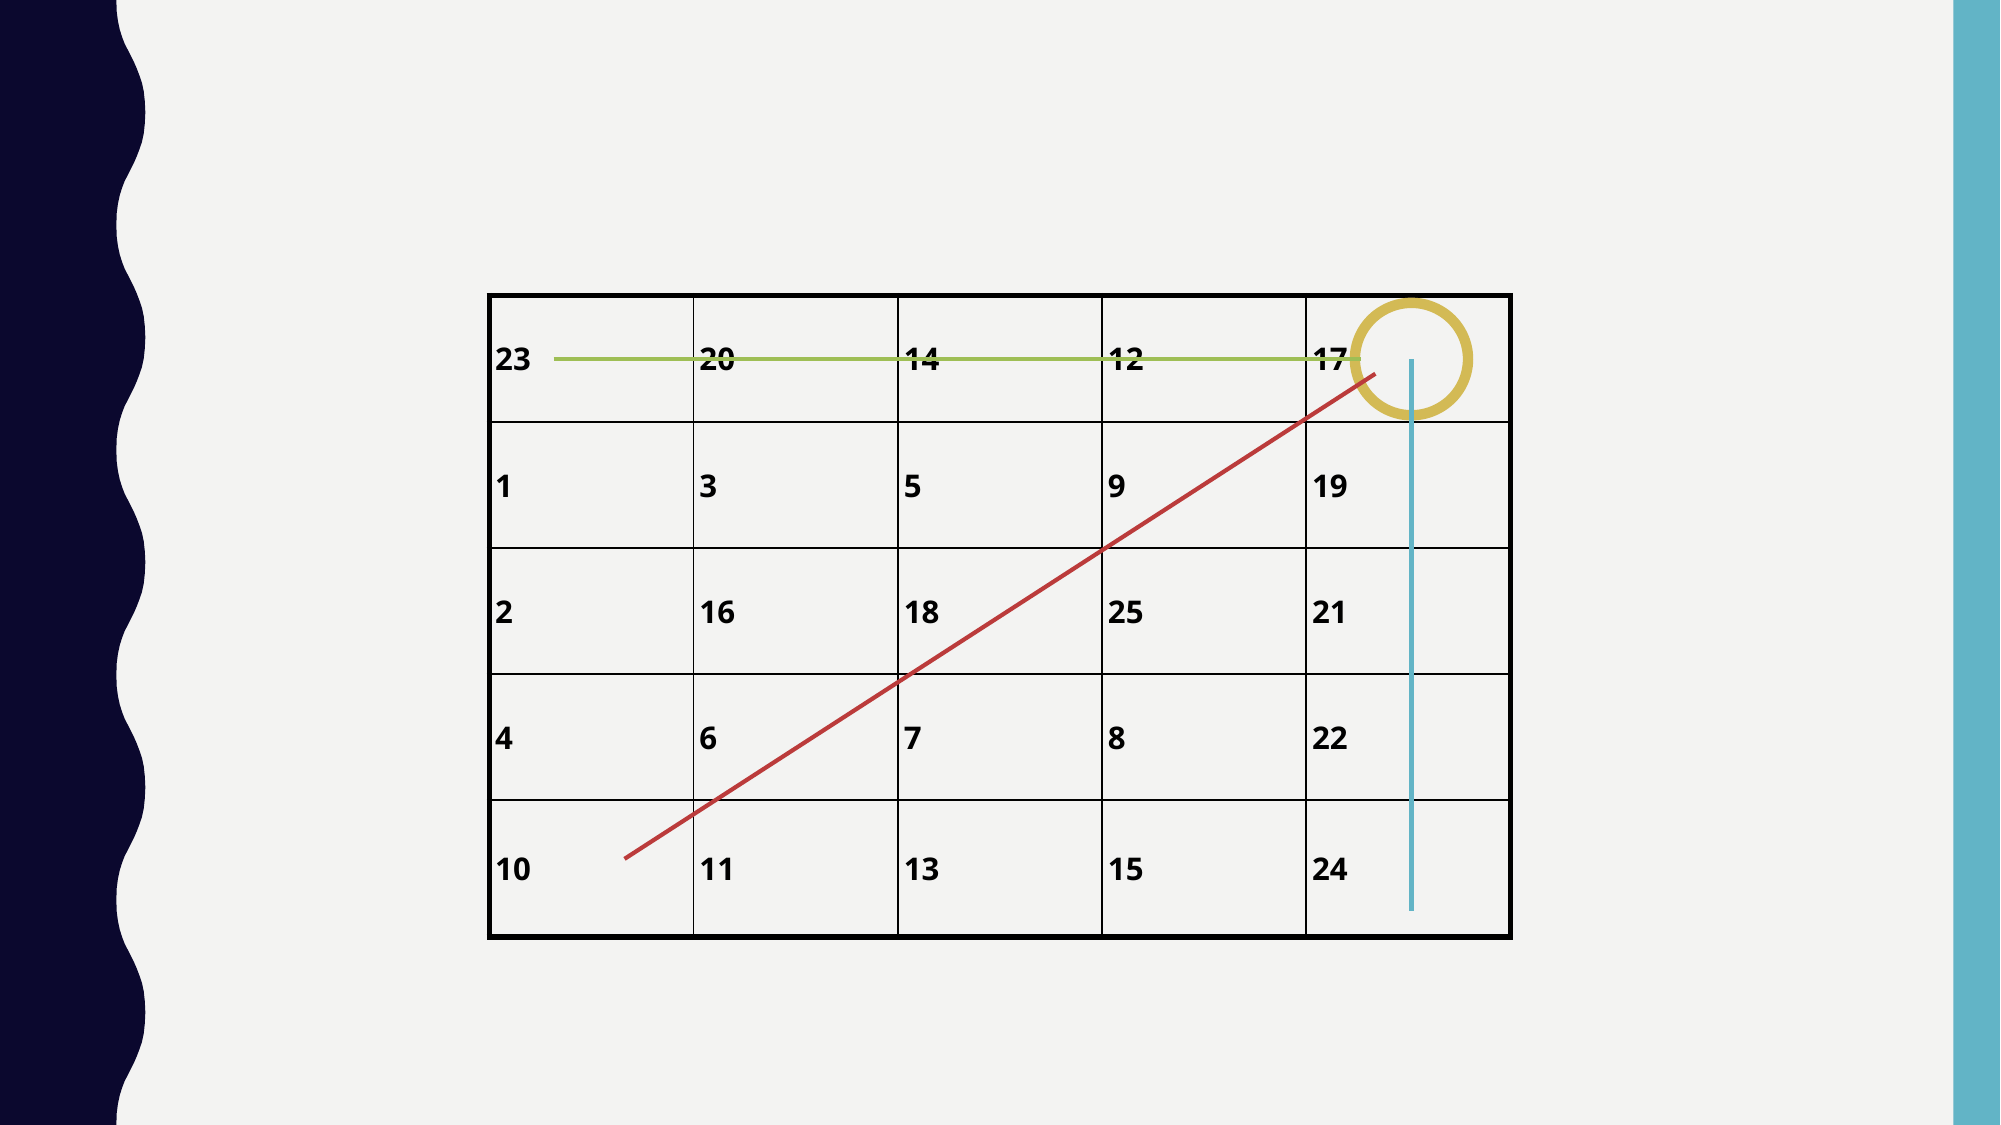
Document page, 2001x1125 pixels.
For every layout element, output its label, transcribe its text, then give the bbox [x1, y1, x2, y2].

table_cell 19 [1412, 423, 1508, 547]
table_cell 13 [899, 801, 1101, 934]
table_cell 19 [1307, 423, 1411, 547]
table_header 14 [899, 298, 1101, 359]
table_header 20 [694, 360, 897, 421]
table_header 20 [694, 298, 897, 359]
table_header 23 [492, 298, 693, 421]
table_cell 10 [492, 801, 693, 934]
table_cell 7 [899, 675, 1101, 799]
table_cell 6 [694, 675, 897, 799]
table_cell 18 [899, 549, 1101, 673]
table_cell 24 [1307, 801, 1508, 934]
table_header 14 [899, 360, 1101, 421]
table_cell 3 [694, 423, 897, 547]
table_cell 22 [1412, 675, 1508, 799]
table_cell 9 [1103, 423, 1305, 547]
table_cell 25 [1103, 549, 1305, 673]
text_box [1354, 302, 1469, 416]
table_cell 21 [1307, 549, 1411, 673]
table_cell 11 [694, 801, 897, 934]
table_cell 8 [1103, 675, 1305, 799]
table_header 17 [1307, 298, 1508, 421]
table_cell 22 [1307, 675, 1411, 799]
table_cell 2 [492, 549, 693, 673]
table_cell 21 [1412, 549, 1508, 673]
table_cell 1 [492, 423, 693, 547]
table_header 12 [1103, 298, 1305, 359]
table_header 12 [1103, 360, 1305, 421]
table_cell 4 [492, 675, 693, 799]
table_cell 16 [694, 549, 897, 673]
table_cell 5 [899, 423, 1101, 547]
table_cell 15 [1103, 801, 1305, 934]
